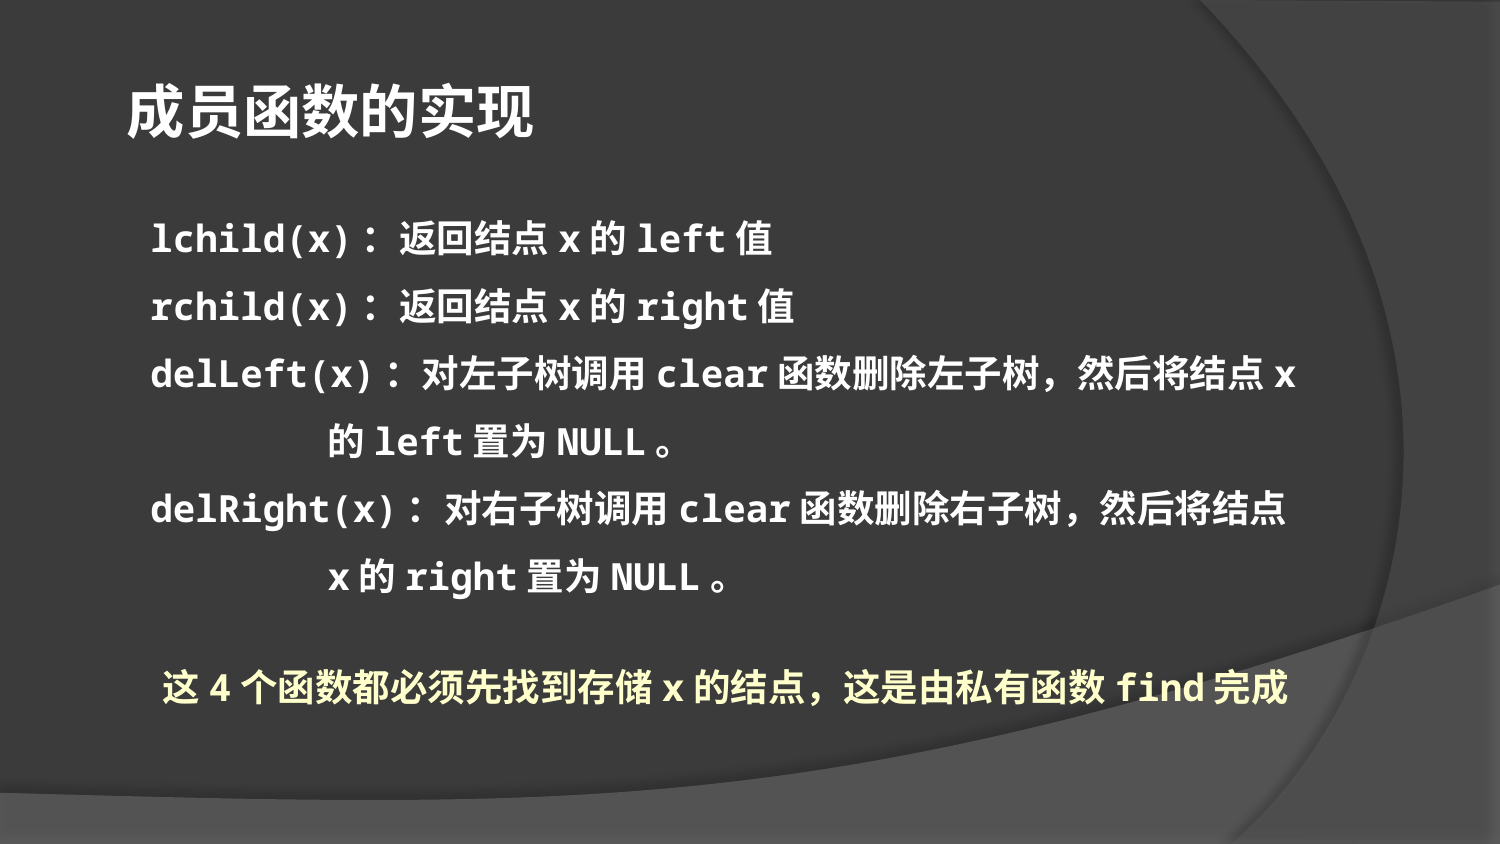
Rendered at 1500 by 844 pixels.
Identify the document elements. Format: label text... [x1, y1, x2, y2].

text_box lchild(x)：返回结点x的left值 rchild(x)：返回结点x的right值 delLeft(x)：对左子树调用clear函数删除左子树，然后将结点x的left置为NULL。 delRight(x)：对右子树调用clear函数删除右子树，然后将结点x的right置为NULL。 [135, 185, 1329, 606]
text_box 成员函数的实现 [112, 67, 1132, 153]
text_box 这4个函数都必须先找到存储x的结点，这是由私有函数find完成 [147, 634, 1341, 717]
